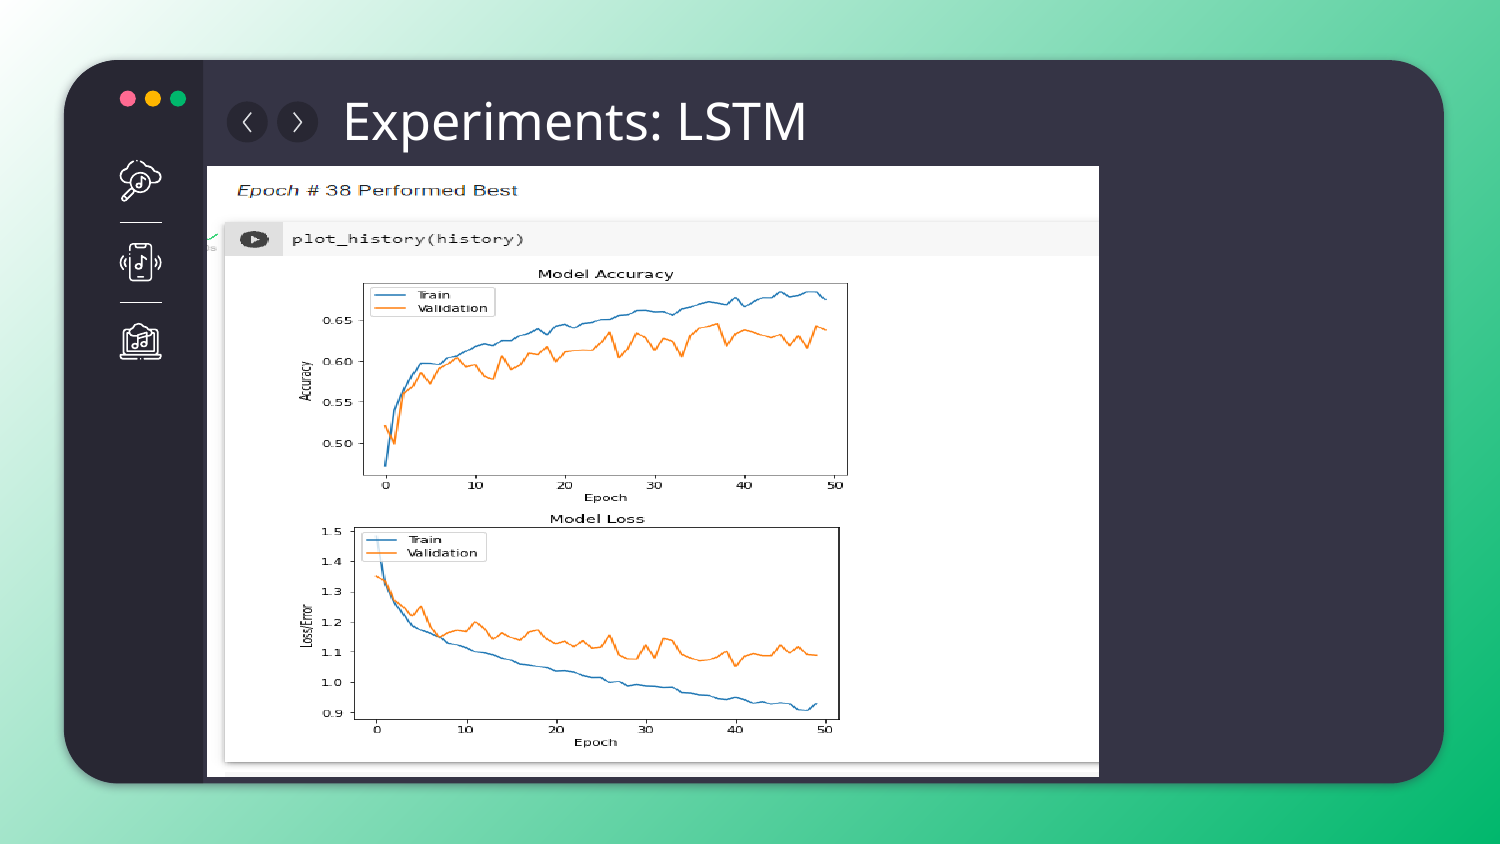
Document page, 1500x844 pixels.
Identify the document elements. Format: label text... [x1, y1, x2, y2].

picture [206, 166, 1099, 777]
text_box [118, 90, 319, 360]
title Experiments: LSTM [327, 88, 1382, 167]
